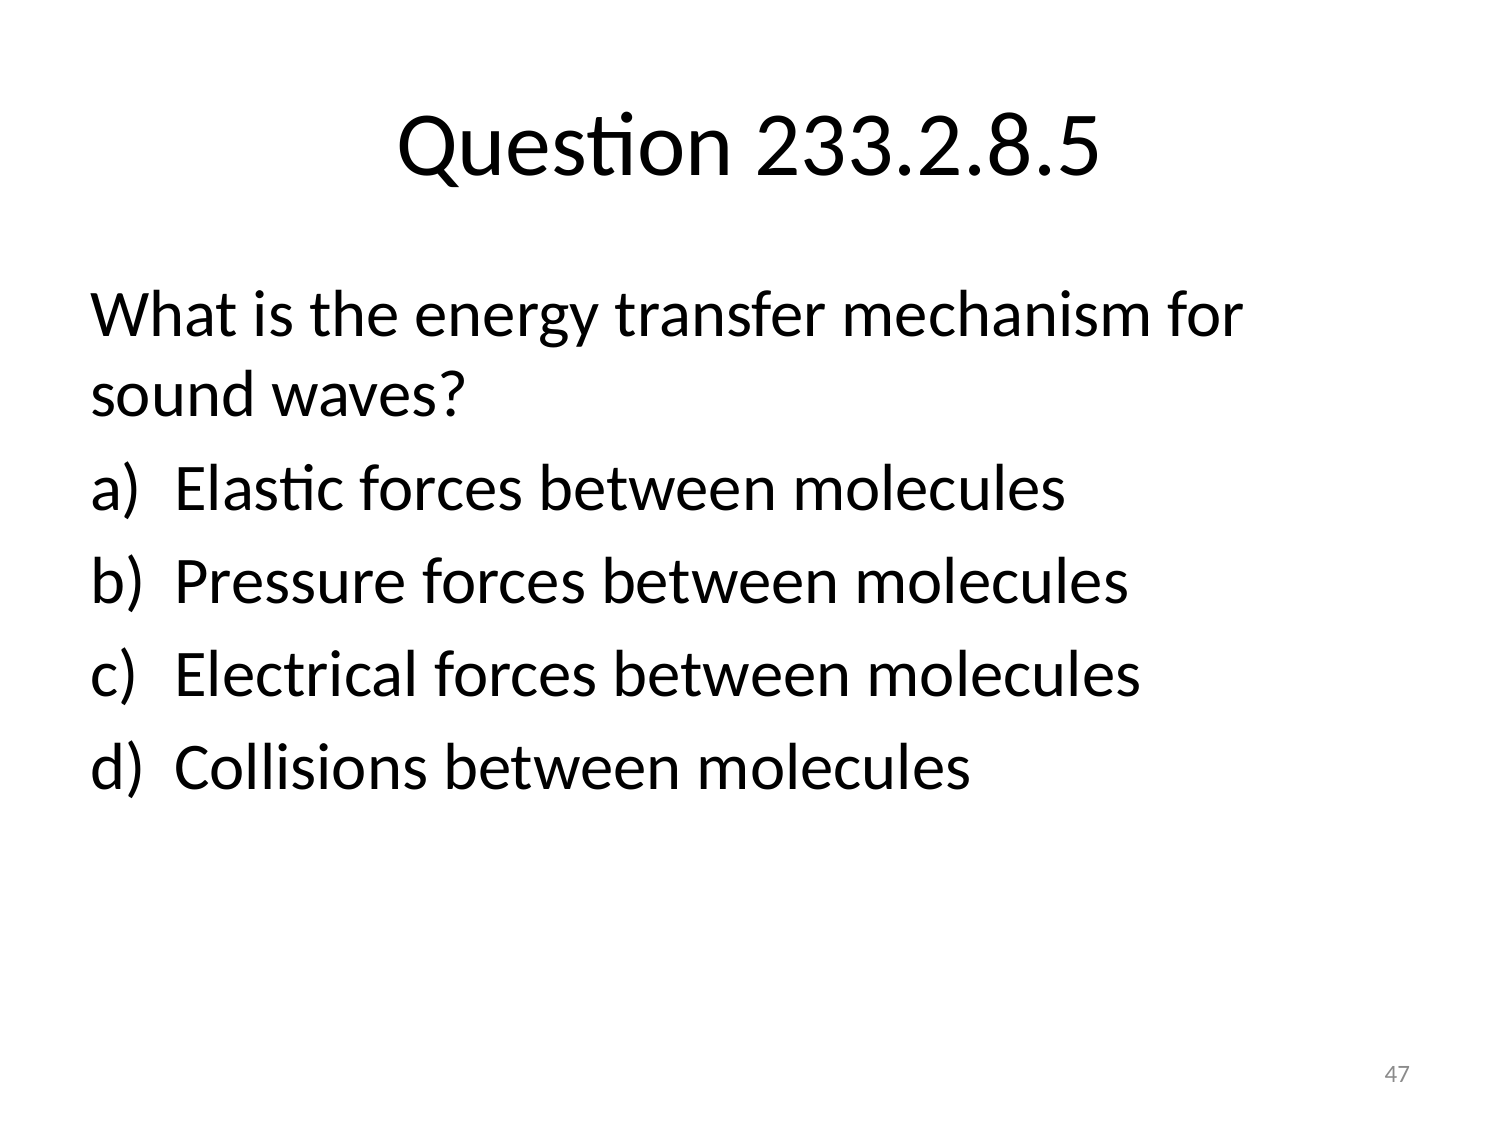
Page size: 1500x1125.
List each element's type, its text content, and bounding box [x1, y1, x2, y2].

title Question 233.2.8.5 [75, 45, 1425, 233]
slide_number 47 [1074, 1042, 1425, 1103]
list What is the energy transfer mechanism for sound waves? Elastic forces between molecules Pressure forces between molecules Electrical forces between molecules Collisions between molecules [75, 262, 1425, 1005]
